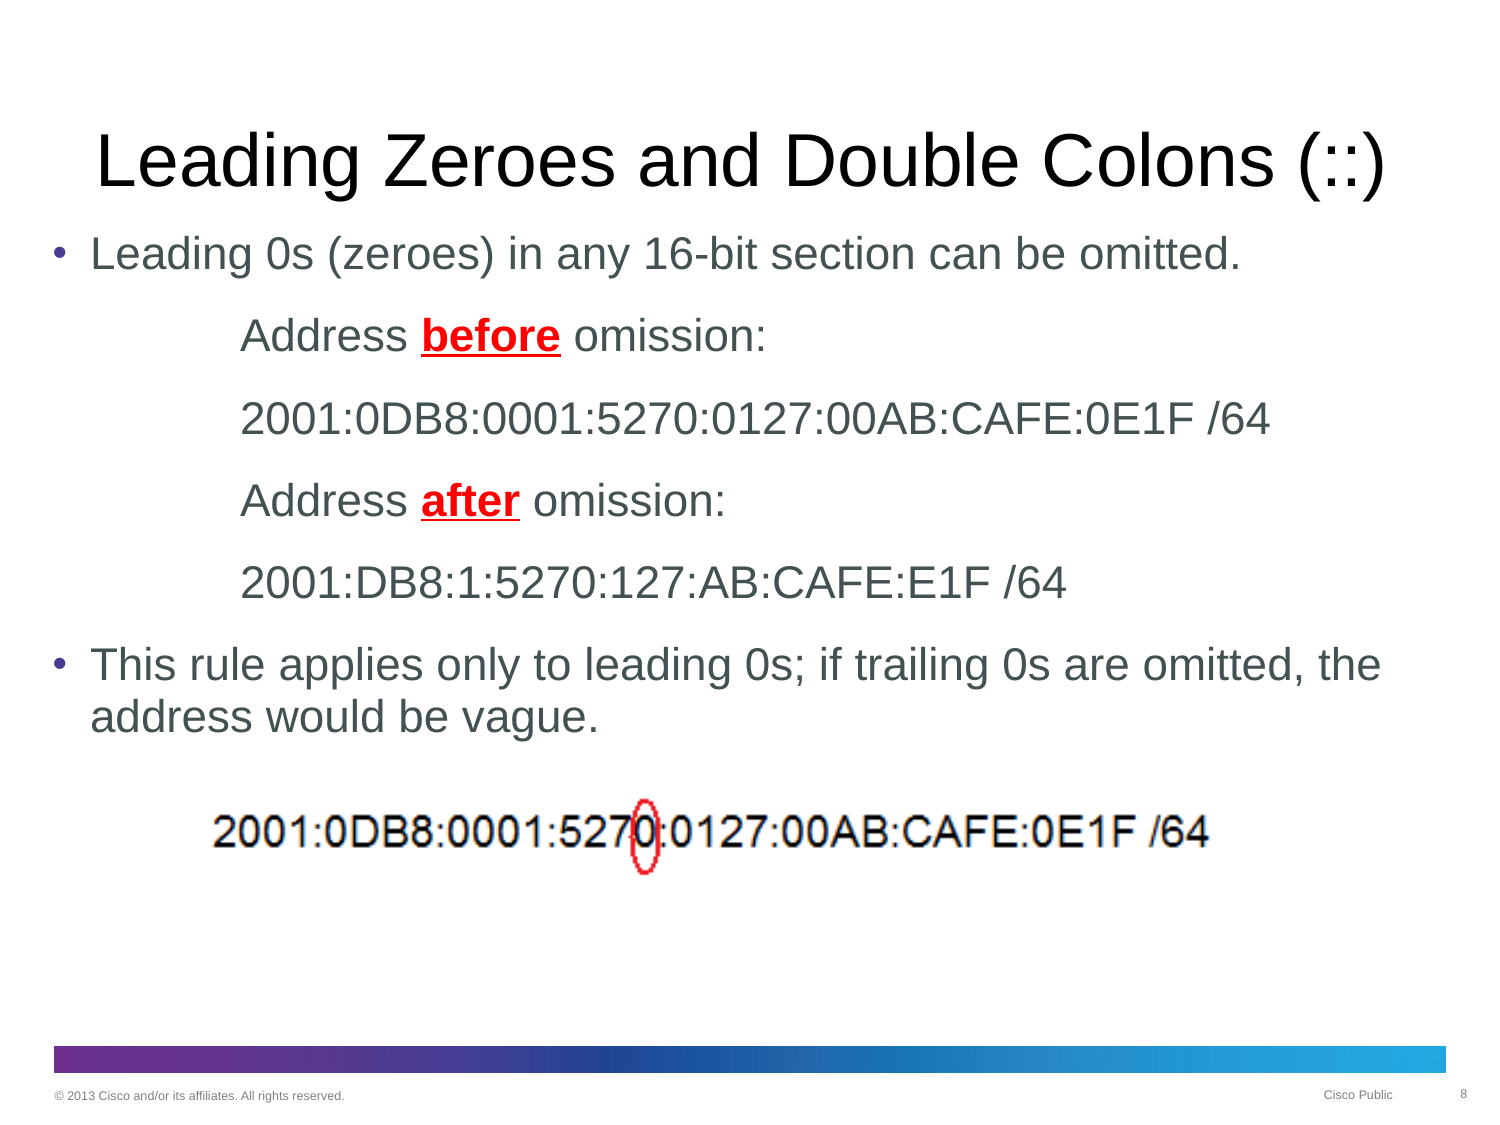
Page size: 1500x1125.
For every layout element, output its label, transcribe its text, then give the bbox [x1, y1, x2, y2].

picture [197, 794, 1236, 880]
title Leading Zeroes and Double Colons (::) [37, 70, 1447, 209]
list Leading 0s (zeroes) in any 16-bit section can be omitted. Address before omission: 2001:0DB8:0001:5270:0127:00AB:CAFE:0E1F /64 Address after omission: 2001:DB8:1:5270:127:AB:CAFE:E1F /64 This rule applies only to leading 0s; if trailing 0s are omitted, the address would be vague. [37, 220, 1445, 1035]
picture [54, 1046, 1446, 1073]
